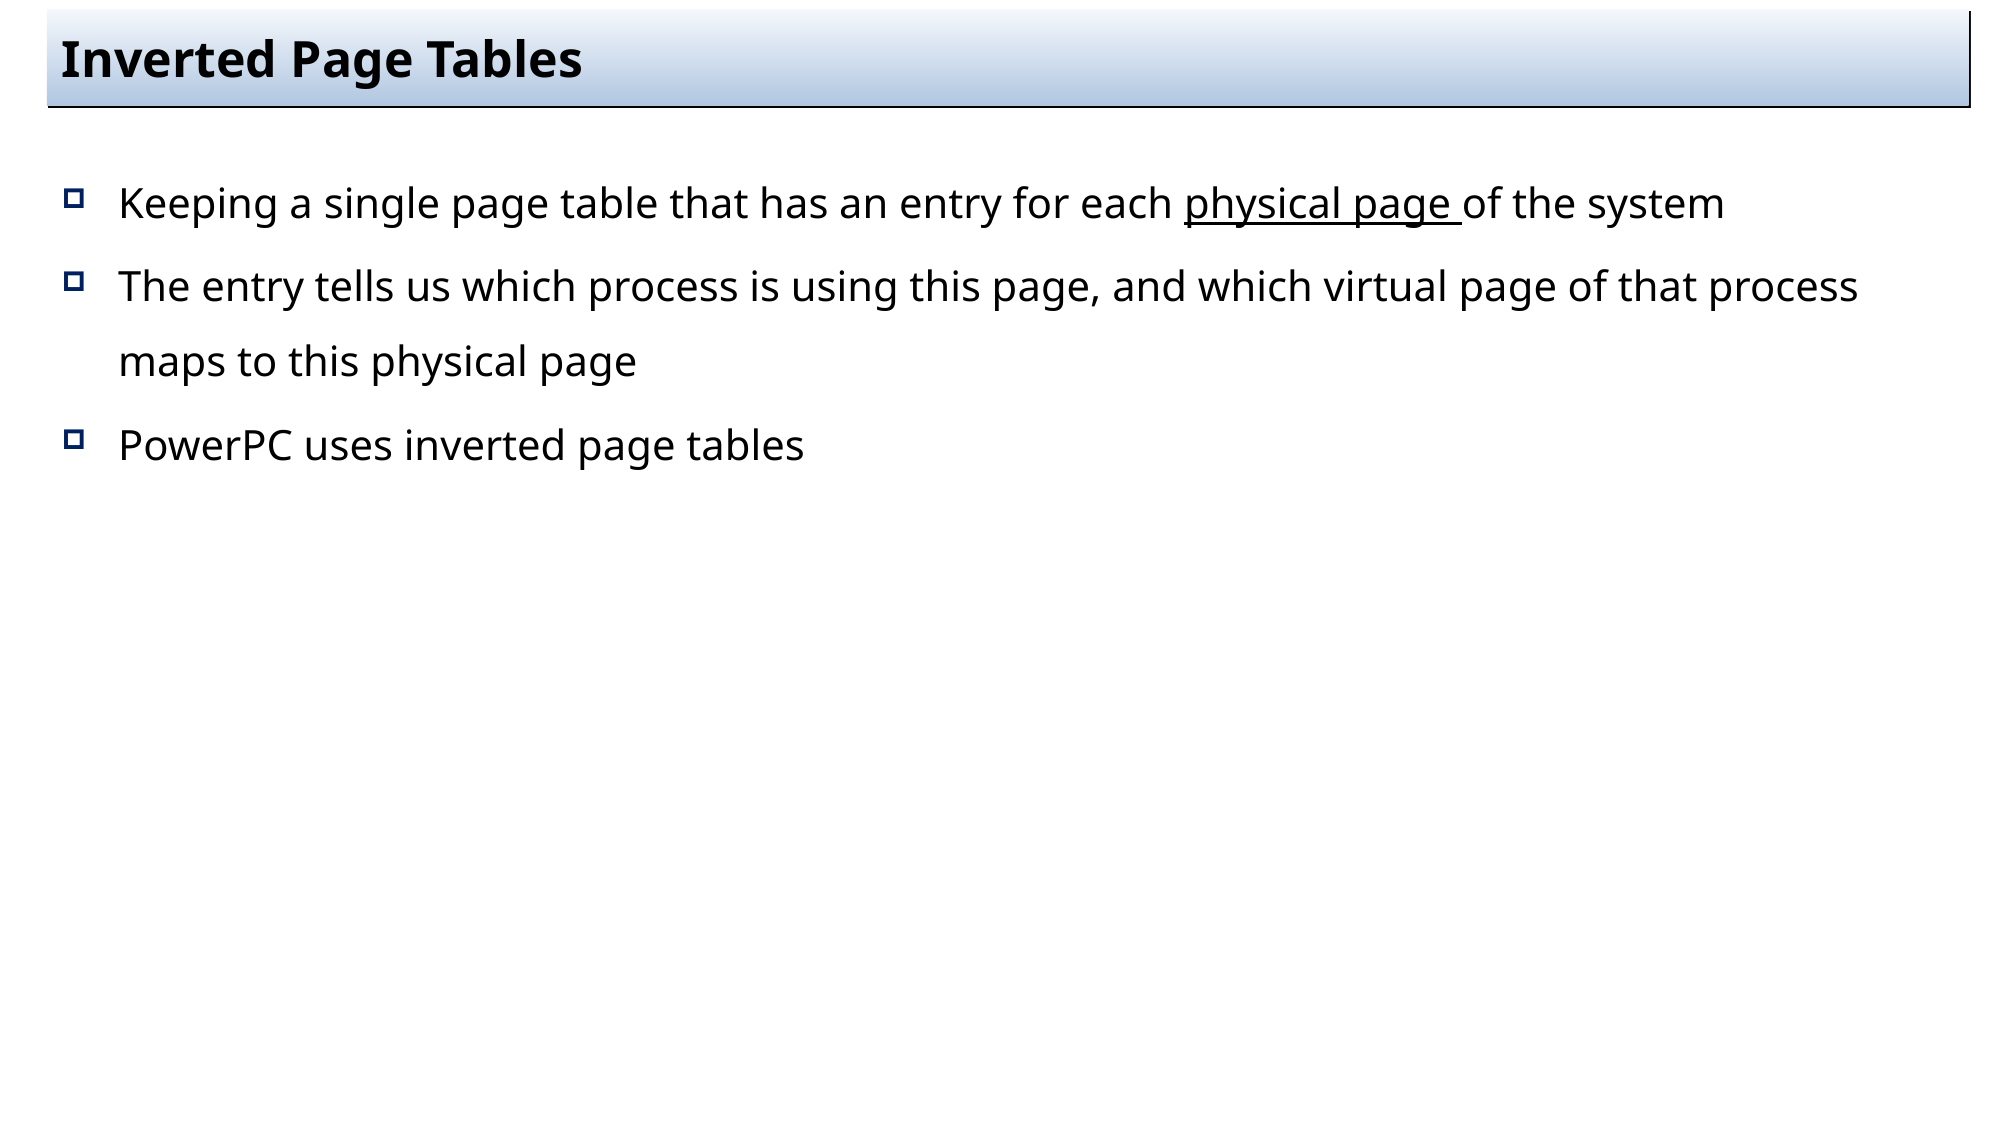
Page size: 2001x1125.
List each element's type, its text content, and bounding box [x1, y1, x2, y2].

list Keeping a single page table that has an entry for each physical page of the system The entry tells us which process is using this page, and which virtual page of that process maps to this physical page PowerPC uses inverted page tables [46, 144, 1969, 1048]
title Inverted Page Tables [46, 8, 1969, 106]
